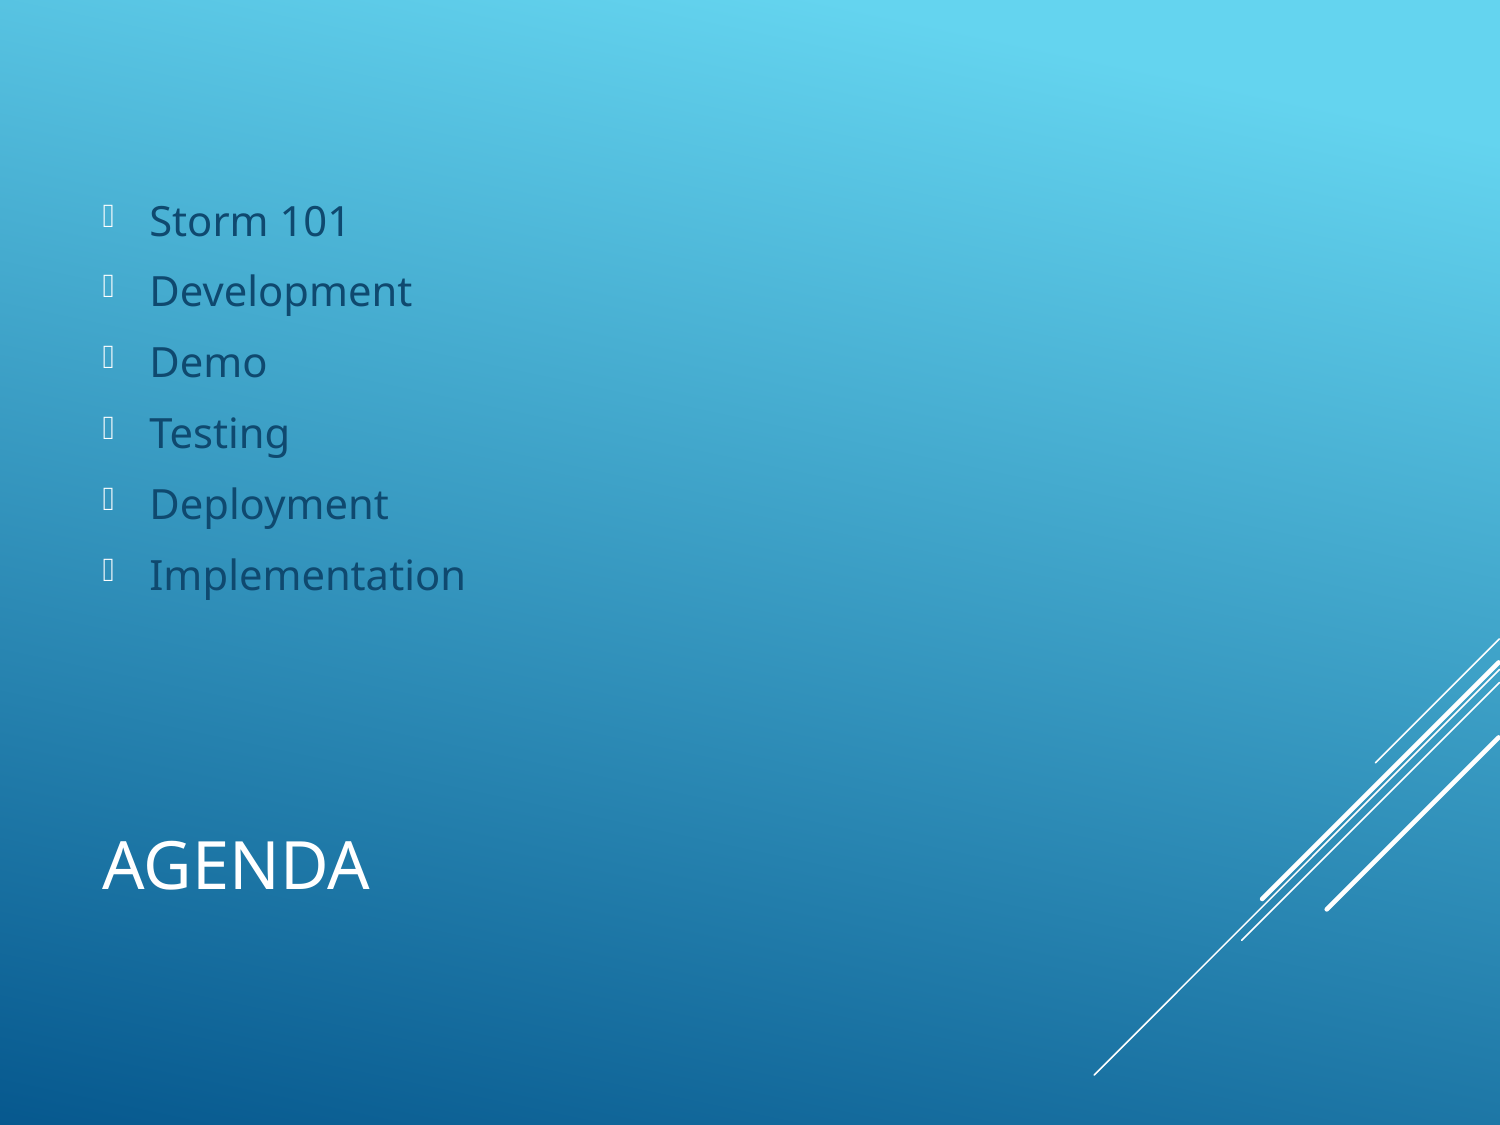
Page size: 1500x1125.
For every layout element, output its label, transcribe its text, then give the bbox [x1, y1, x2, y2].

title Agenda [87, 737, 1163, 988]
list Storm 101 Development Demo Testing Deployment Implementation [87, 87, 1163, 706]
